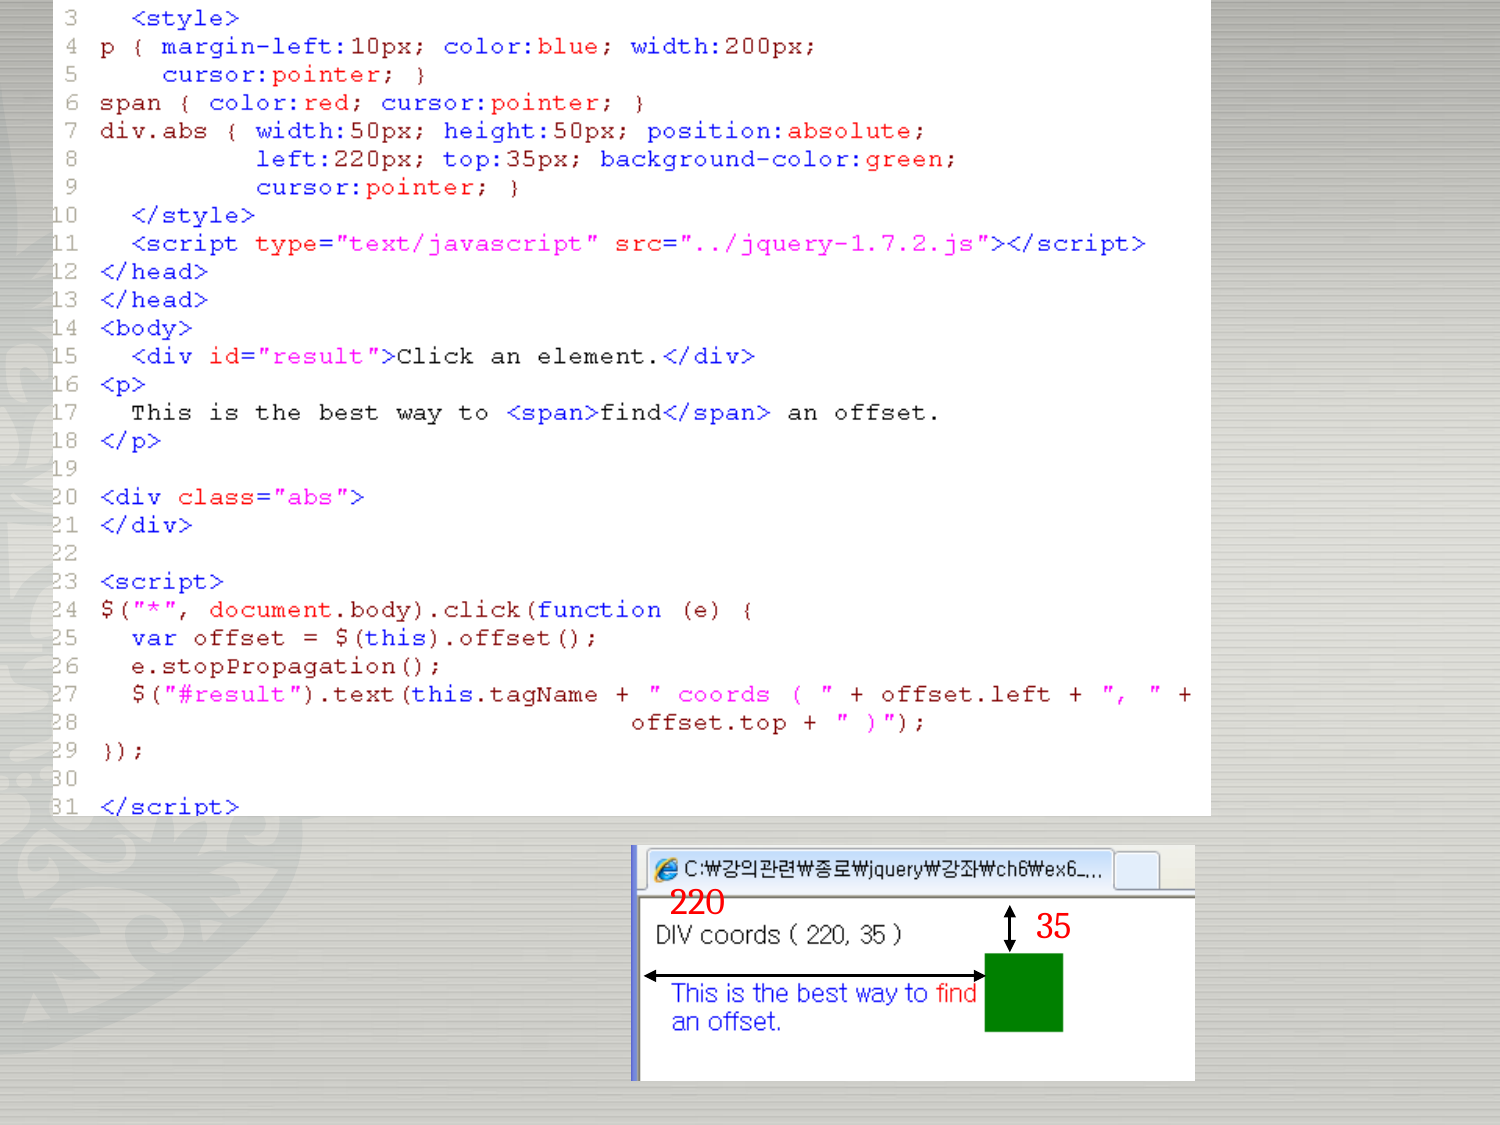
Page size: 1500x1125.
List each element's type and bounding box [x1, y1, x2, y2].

picture [631, 845, 1195, 1081]
picture [52, 0, 1212, 816]
